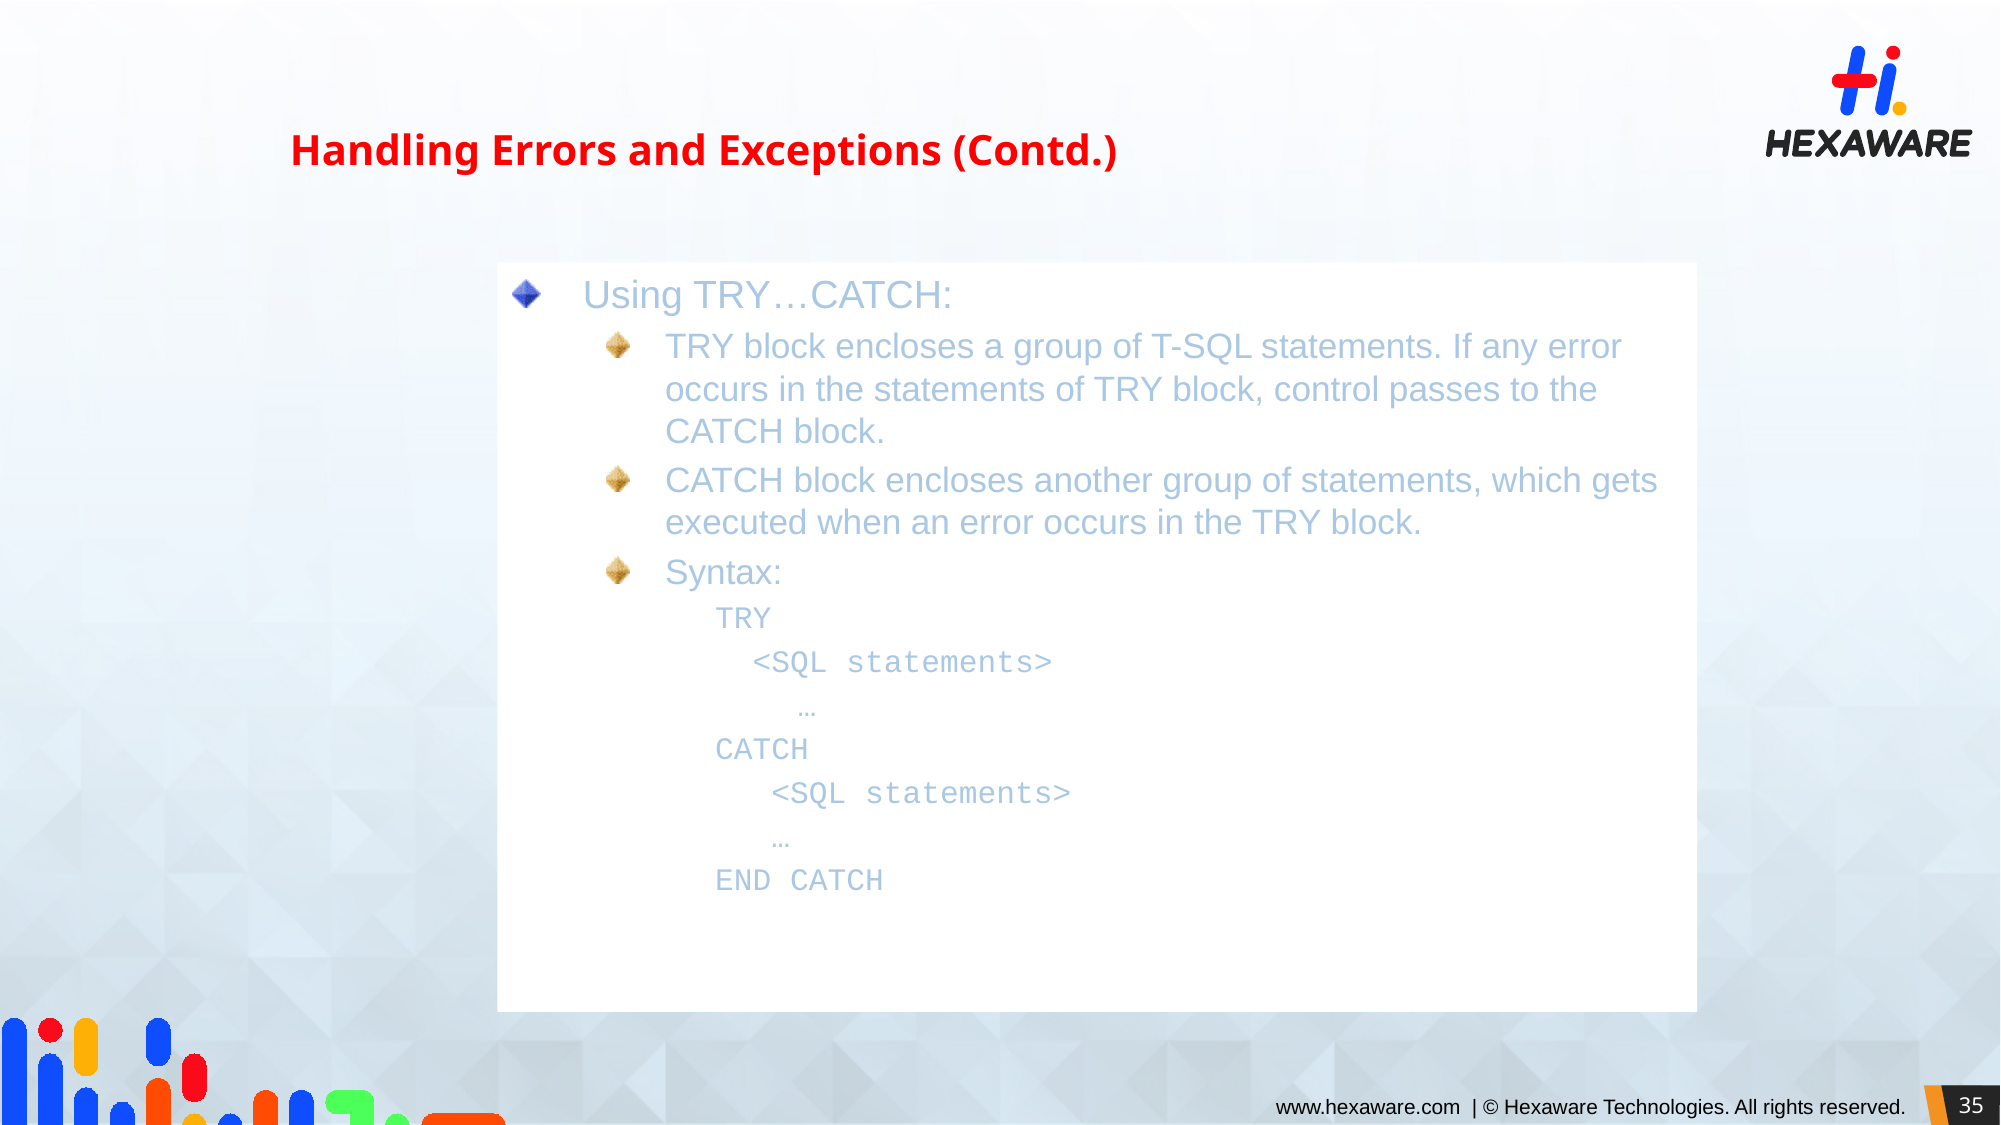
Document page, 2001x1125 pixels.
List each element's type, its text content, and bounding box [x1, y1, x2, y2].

text_box Handling Errors and Exceptions (Contd.) [274, 116, 1713, 182]
picture [0, 0, 2001, 1125]
list Using TRY…CATCH: TRY block encloses a group of T-SQL statements. If any error occurs in the statements of TRY block, control passes to the CATCH block. CATCH block encloses another group of statements, which gets executed when an error occurs in the TRY block. Syntax: TRY <SQL statements> … CATCH <SQL statements> … END CATCH [497, 262, 1698, 1012]
